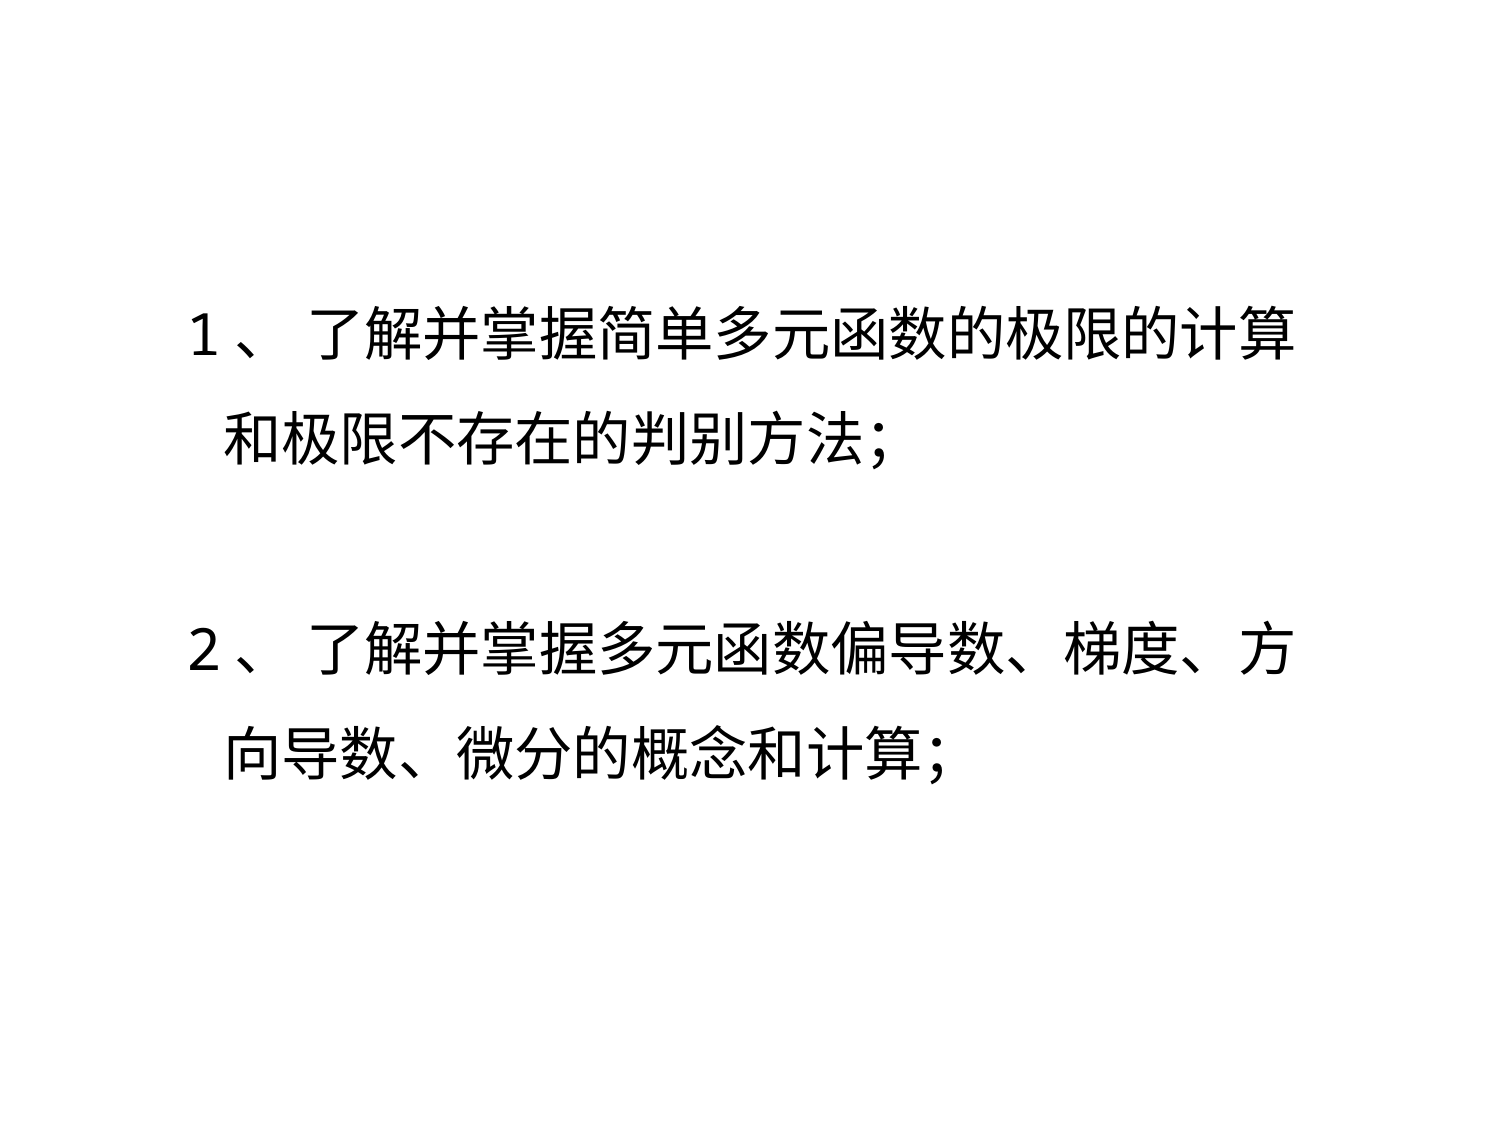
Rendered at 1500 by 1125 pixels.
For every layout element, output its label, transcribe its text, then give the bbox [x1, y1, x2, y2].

text_box 1、 了解并掌握简单多元函数的极限的计算和极限不存在的判别方法； 2、 了解并掌握多元函数偏导数、梯度、方向导数、微分的概念和计算； [171, 255, 1312, 795]
